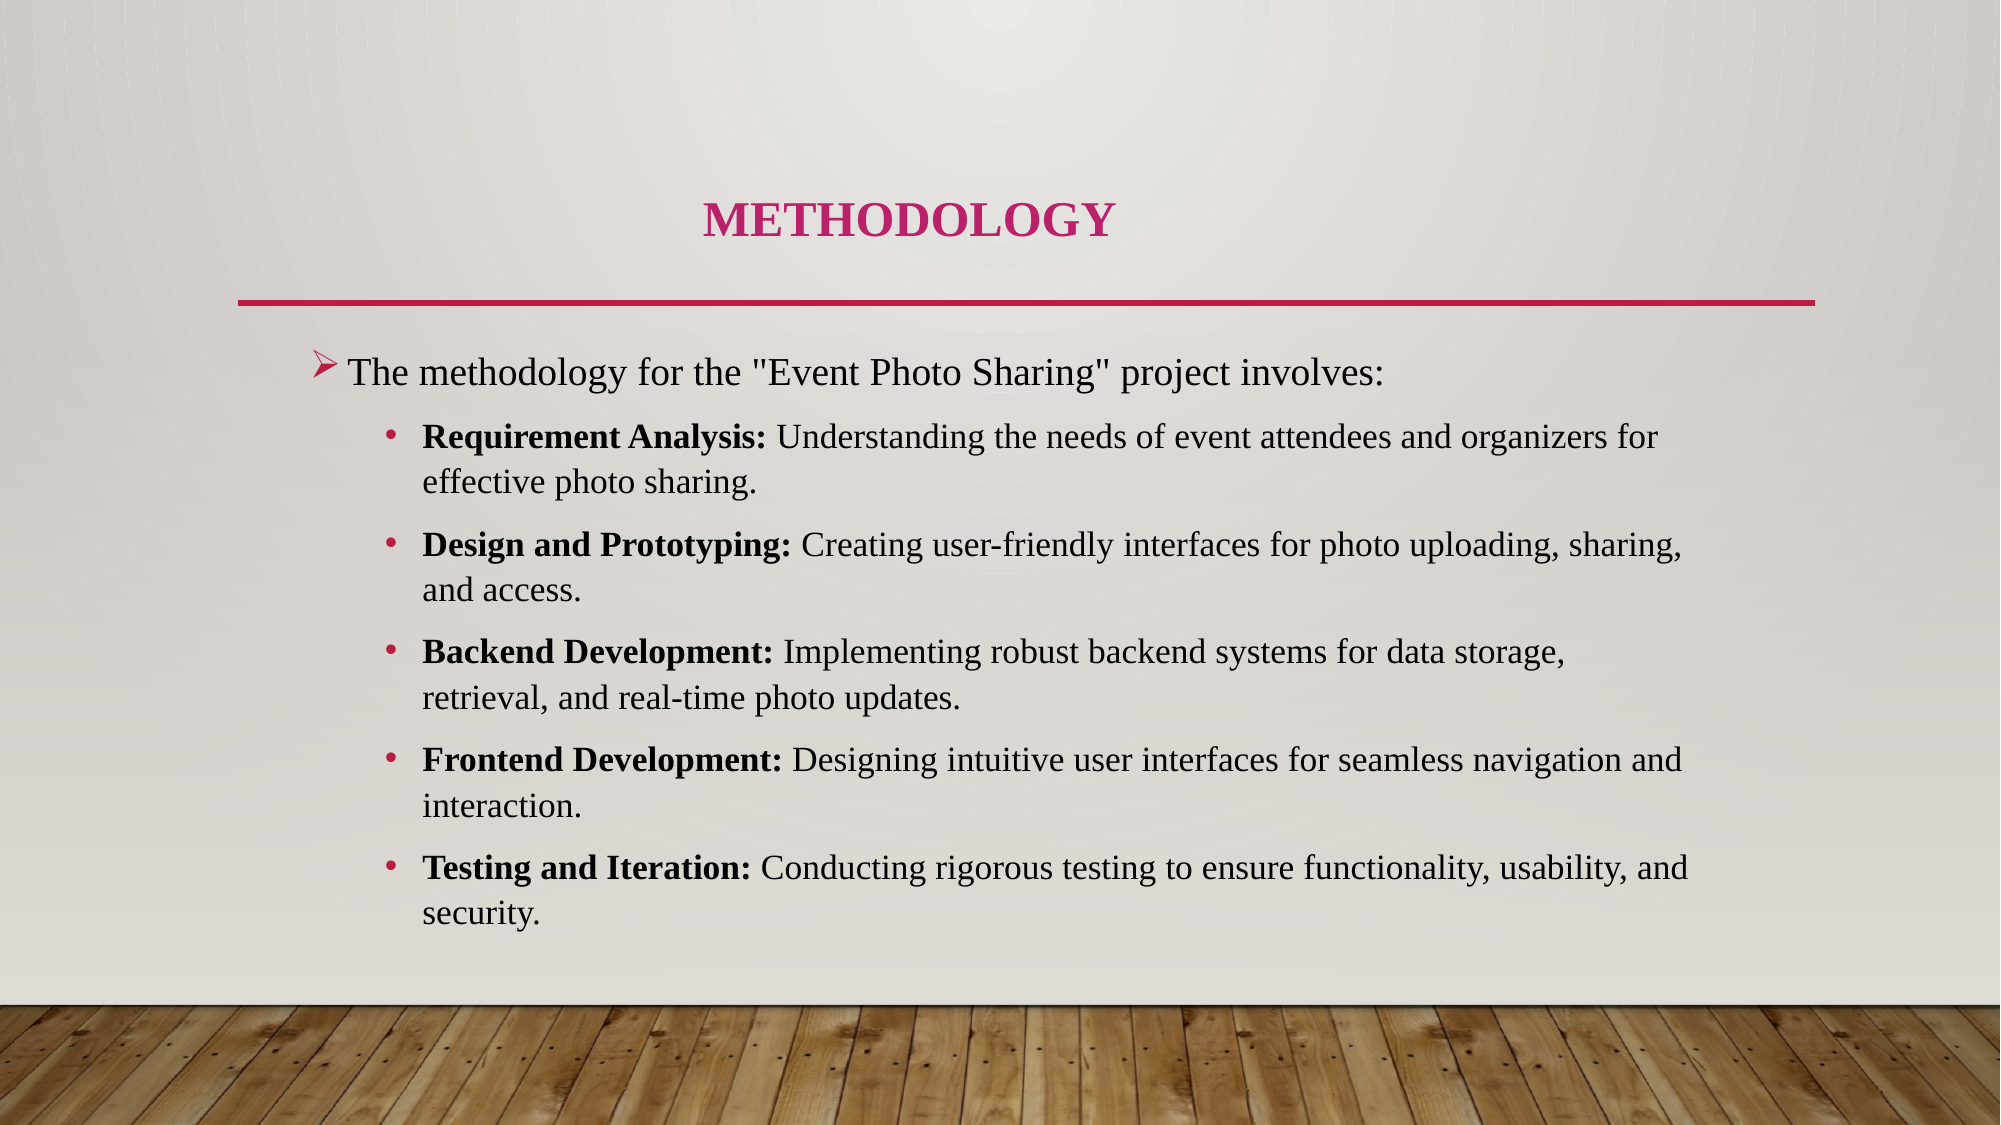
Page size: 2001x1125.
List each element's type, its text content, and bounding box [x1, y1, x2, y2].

list The methodology for the "Event Photo Sharing" project involves: Requirement Analysis: Understanding the needs of event attendees and organizers for effective photo sharing. Design and Prototyping: Creating user-friendly interfaces for photo uploading, sharing, and access. Backend Development: Implementing robust backend systems for data storage, retrieval, and real-time photo updates. Frontend Development: Designing intuitive user interfaces for seamless navigation and interaction. Testing and Iteration: Conducting rigorous testing to ensure functionality, usability, and security. [294, 335, 1706, 972]
title Methodology [204, 185, 1616, 297]
picture [0, 1005, 2000, 1125]
